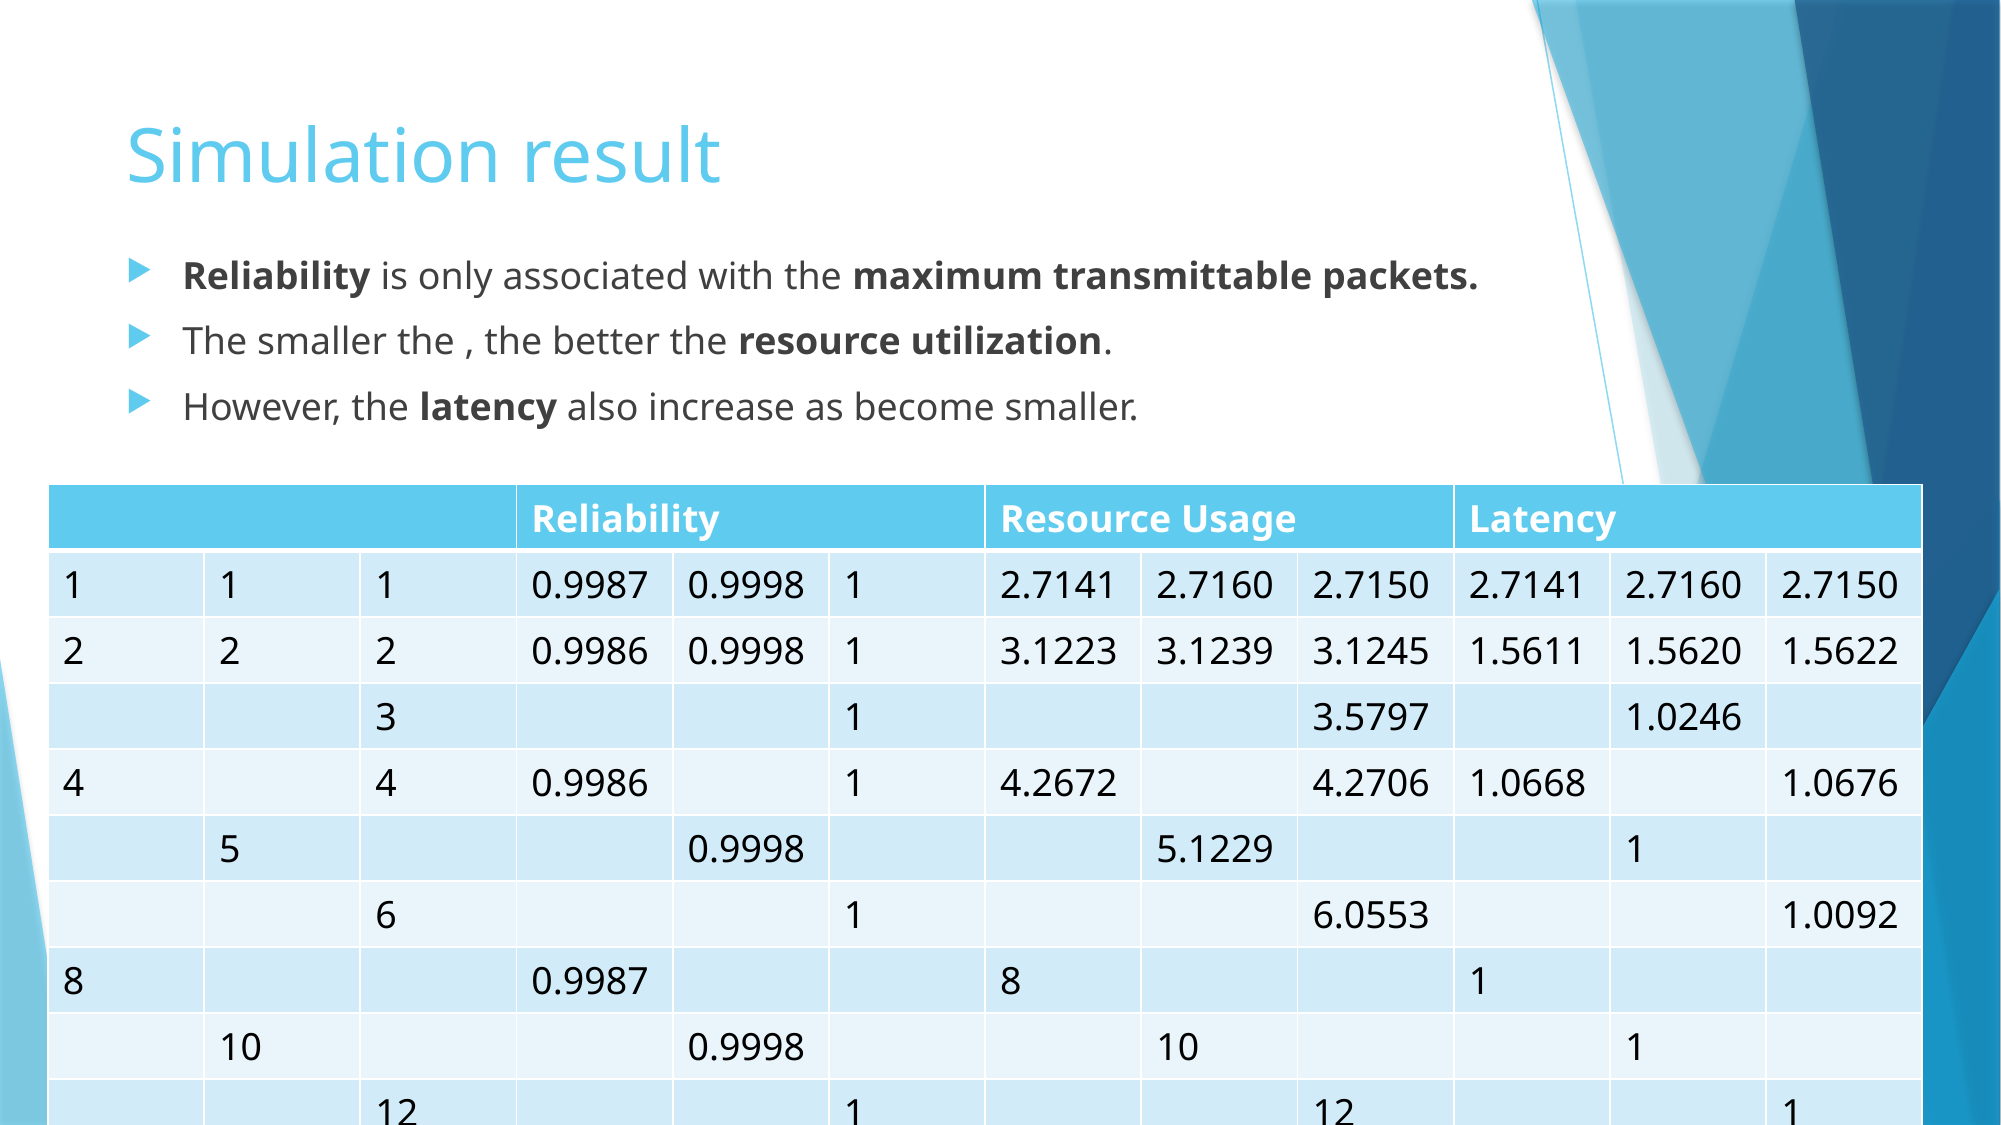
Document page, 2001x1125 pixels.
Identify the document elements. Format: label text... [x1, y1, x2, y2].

title Simulation result [111, 99, 1522, 317]
